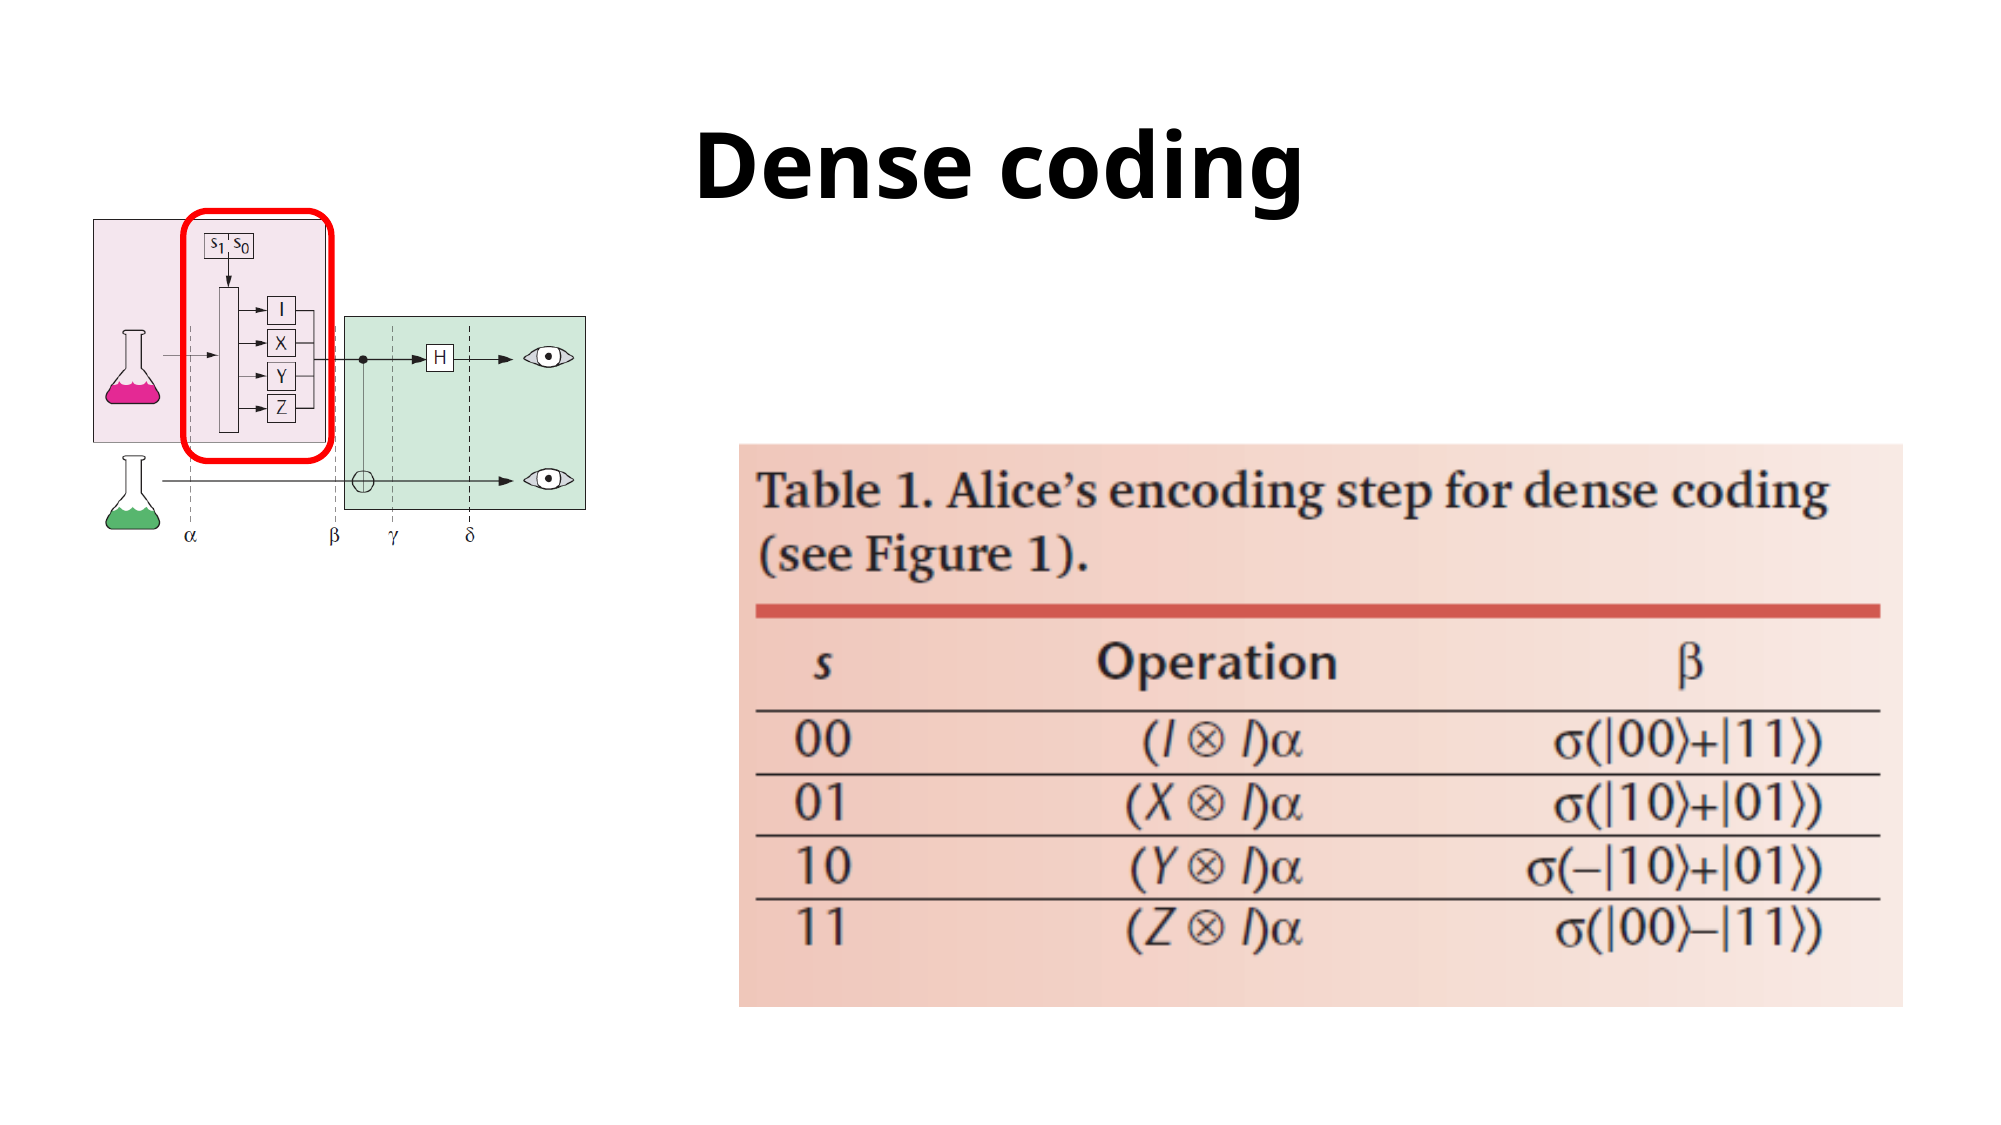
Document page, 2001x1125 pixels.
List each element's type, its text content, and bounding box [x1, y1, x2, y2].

picture [739, 443, 1903, 1007]
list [82, 210, 617, 552]
title Dense coding [137, 59, 1863, 278]
